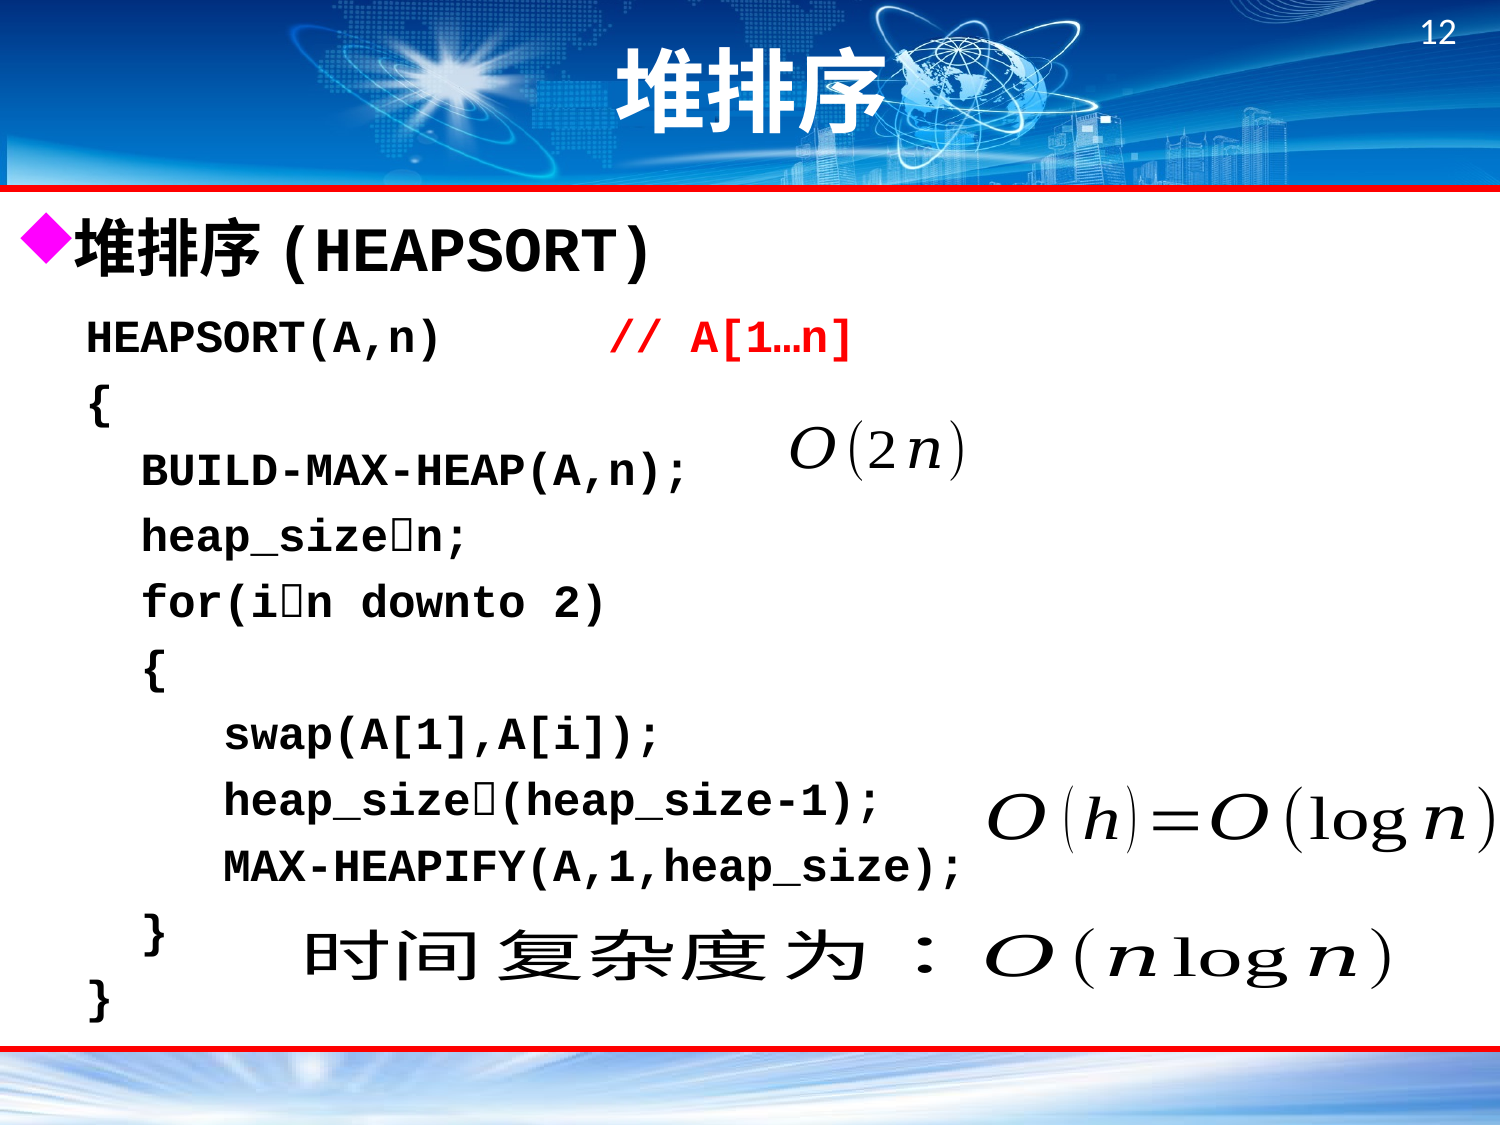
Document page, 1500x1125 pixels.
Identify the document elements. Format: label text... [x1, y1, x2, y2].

list 堆排序(Heapsort) HEAPSORT(A,n) // A[1…n] { BUILD-MAX-HEAP(A,n); heap_sizen; for(in downto 2) { swap(A[1],A[i]); heap_size(heap_size-1); MAX-HEAPIFY(A,1,heap_size); } } [0, 207, 1498, 1032]
picture [0, 0, 1500, 185]
title 堆排序 [3, 2, 1500, 189]
picture [0, 1052, 1500, 1125]
